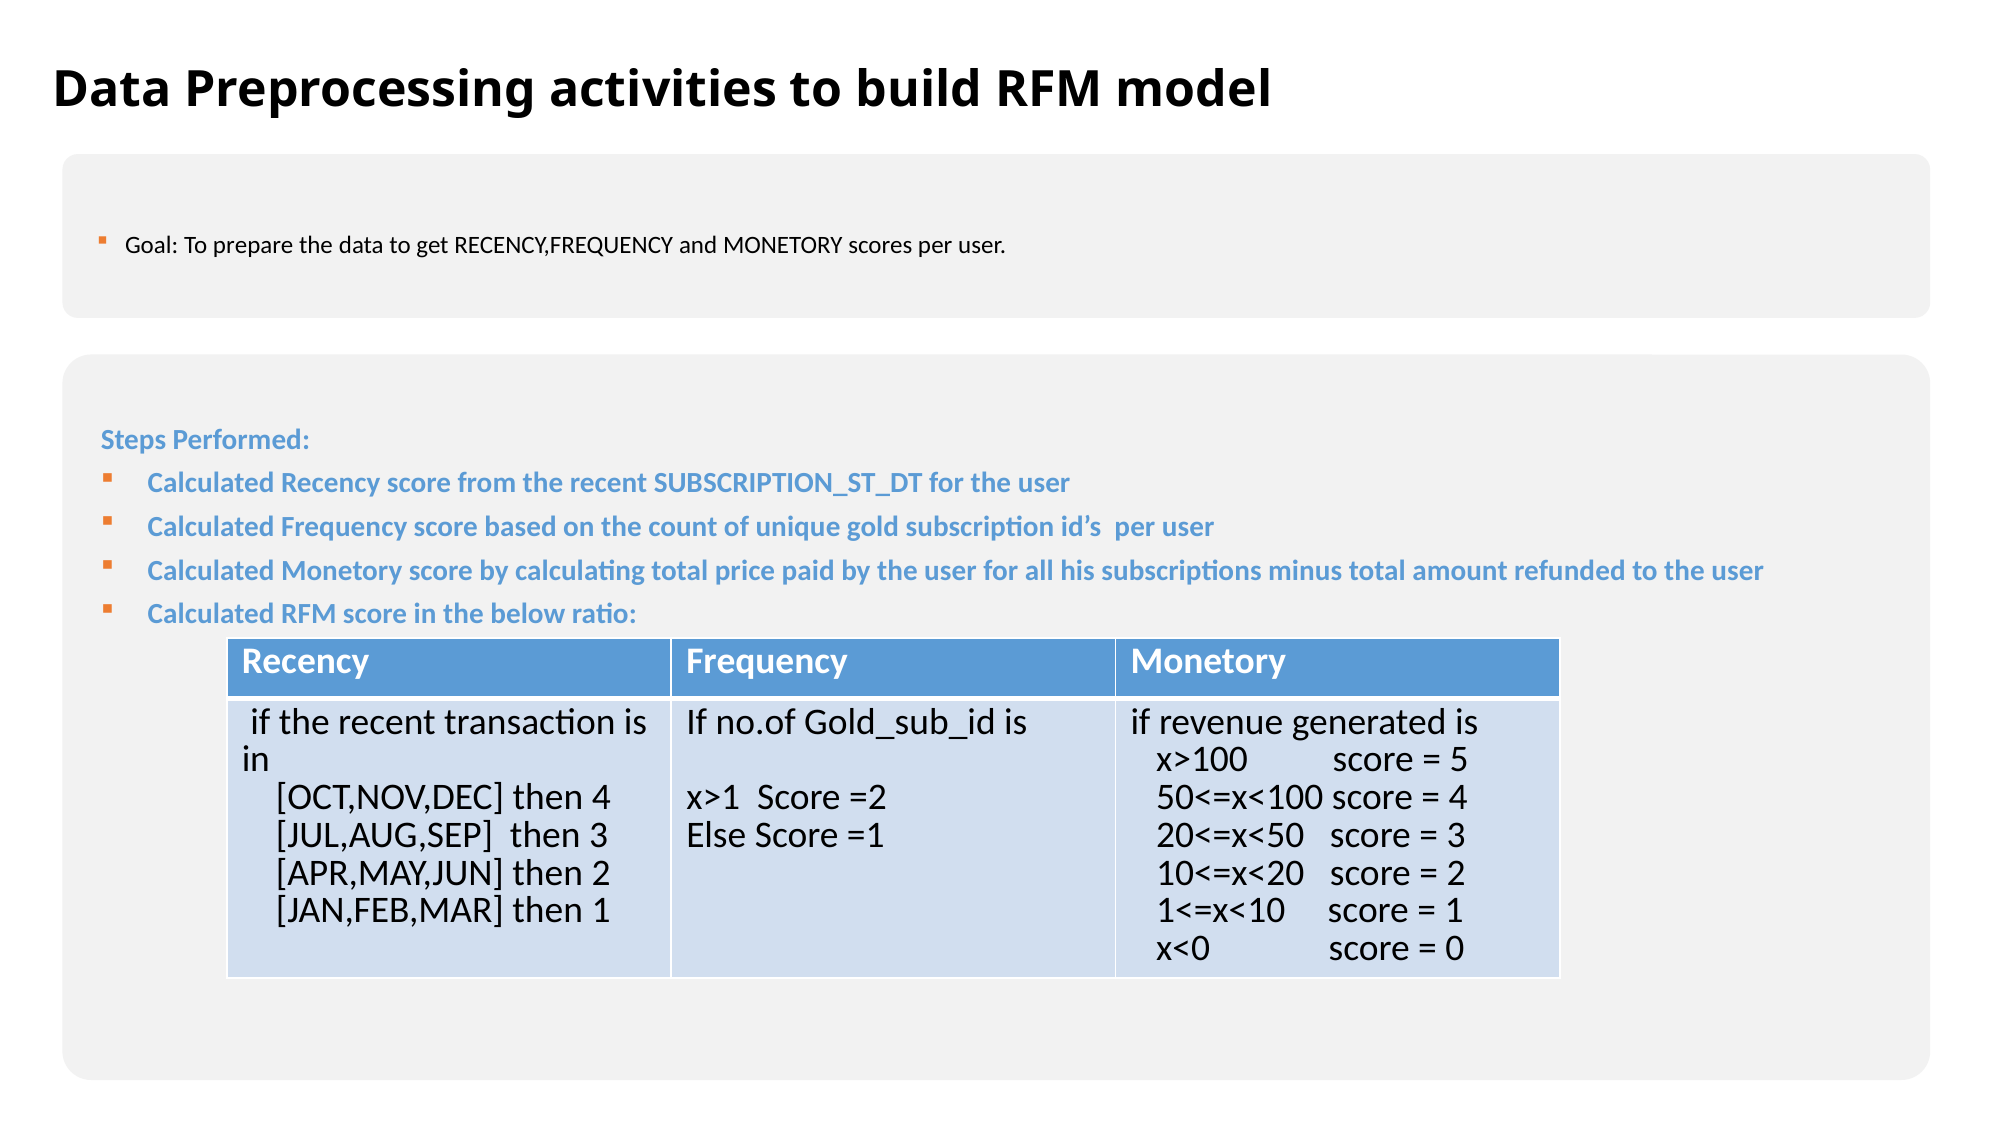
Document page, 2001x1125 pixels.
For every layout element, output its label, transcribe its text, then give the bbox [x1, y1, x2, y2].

table_header Recency [228, 639, 670, 696]
table_header Monetory [1116, 639, 1559, 696]
table_cell If no.of Gold_sub_id is x>1 Score =2 Else Score =1 [672, 701, 1115, 977]
table_cell if revenue generated is x>100 score = 5 50<=x<100 score = 4 20<=x<50 score = 3 10<=x<20 score = 2 1<=x<10 score = 1 x<0 score = 0 [1116, 701, 1559, 977]
title Data Preprocessing activities to build RFM model [37, 0, 1863, 182]
table_cell if the recent transaction is in [OCT,NOV,DEC] then 4 [JUL,AUG,SEP] then 3 [APR,MAY,JUN] then 2 [JAN,FEB,MAR] then 1 [228, 701, 670, 977]
text_box Goal: To prepare the data to get RECENCY,FREQUENCY and MONETORY scores per user. [62, 154, 1931, 318]
table_header Frequency [672, 639, 1115, 696]
text_box Steps Performed: Calculated Recency score from the recent SUBSCRIPTION_ST_DT for the user Calculated Frequency score based on the count of unique gold subscription id’s per user Calculated Monetory score by calculating total price paid by the user for all his subscriptions minus total amount refunded to the user Calculated RFM score in the below ratio: RFM Score = 20*Recency + 50*Frequency + 30*Monetory [62, 354, 1931, 1081]
